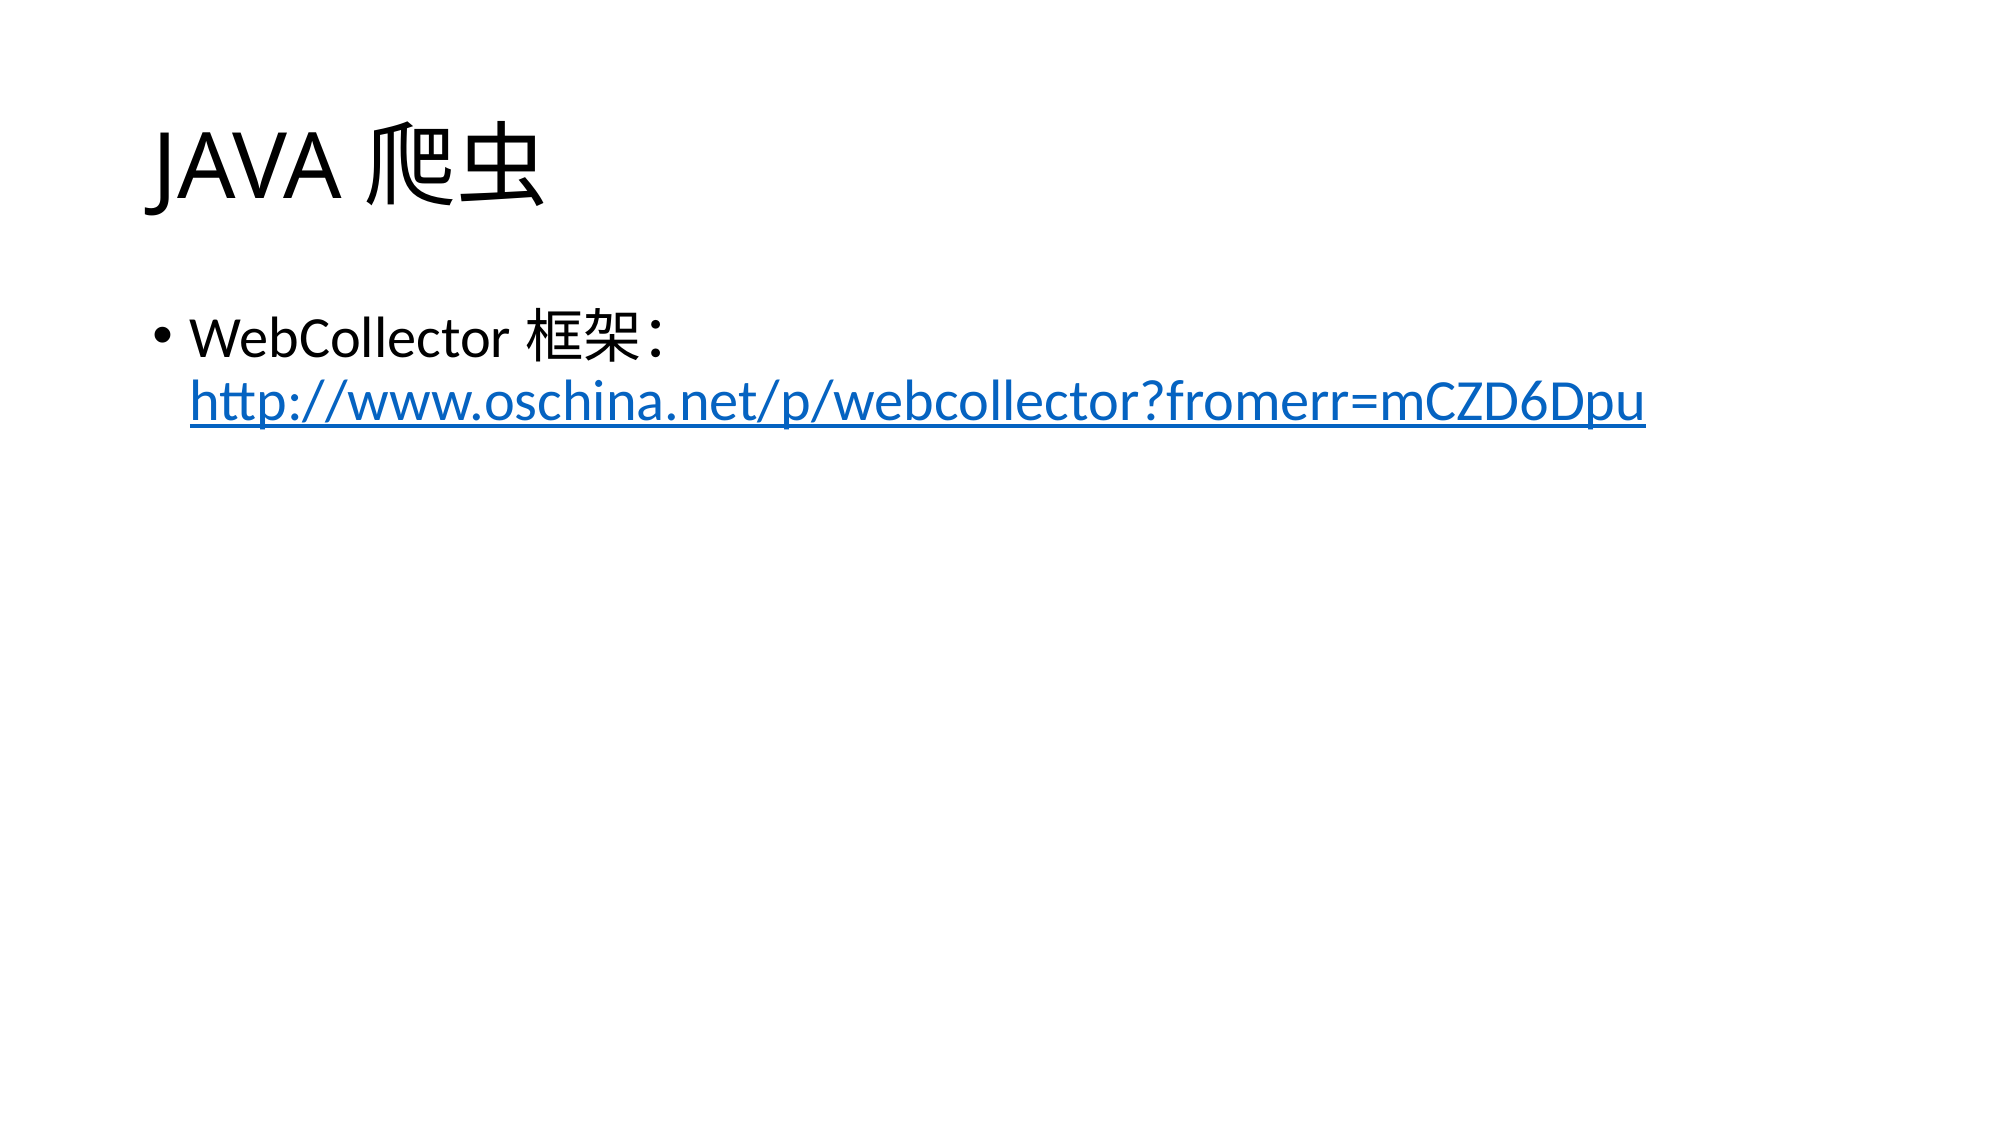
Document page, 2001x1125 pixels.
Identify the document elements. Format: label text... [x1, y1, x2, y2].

list WebCollector框架：http://www.oschina.net/p/webcollector?fromerr=mCZD6Dpu [137, 299, 1863, 1014]
title JAVA爬虫 [137, 59, 1863, 278]
